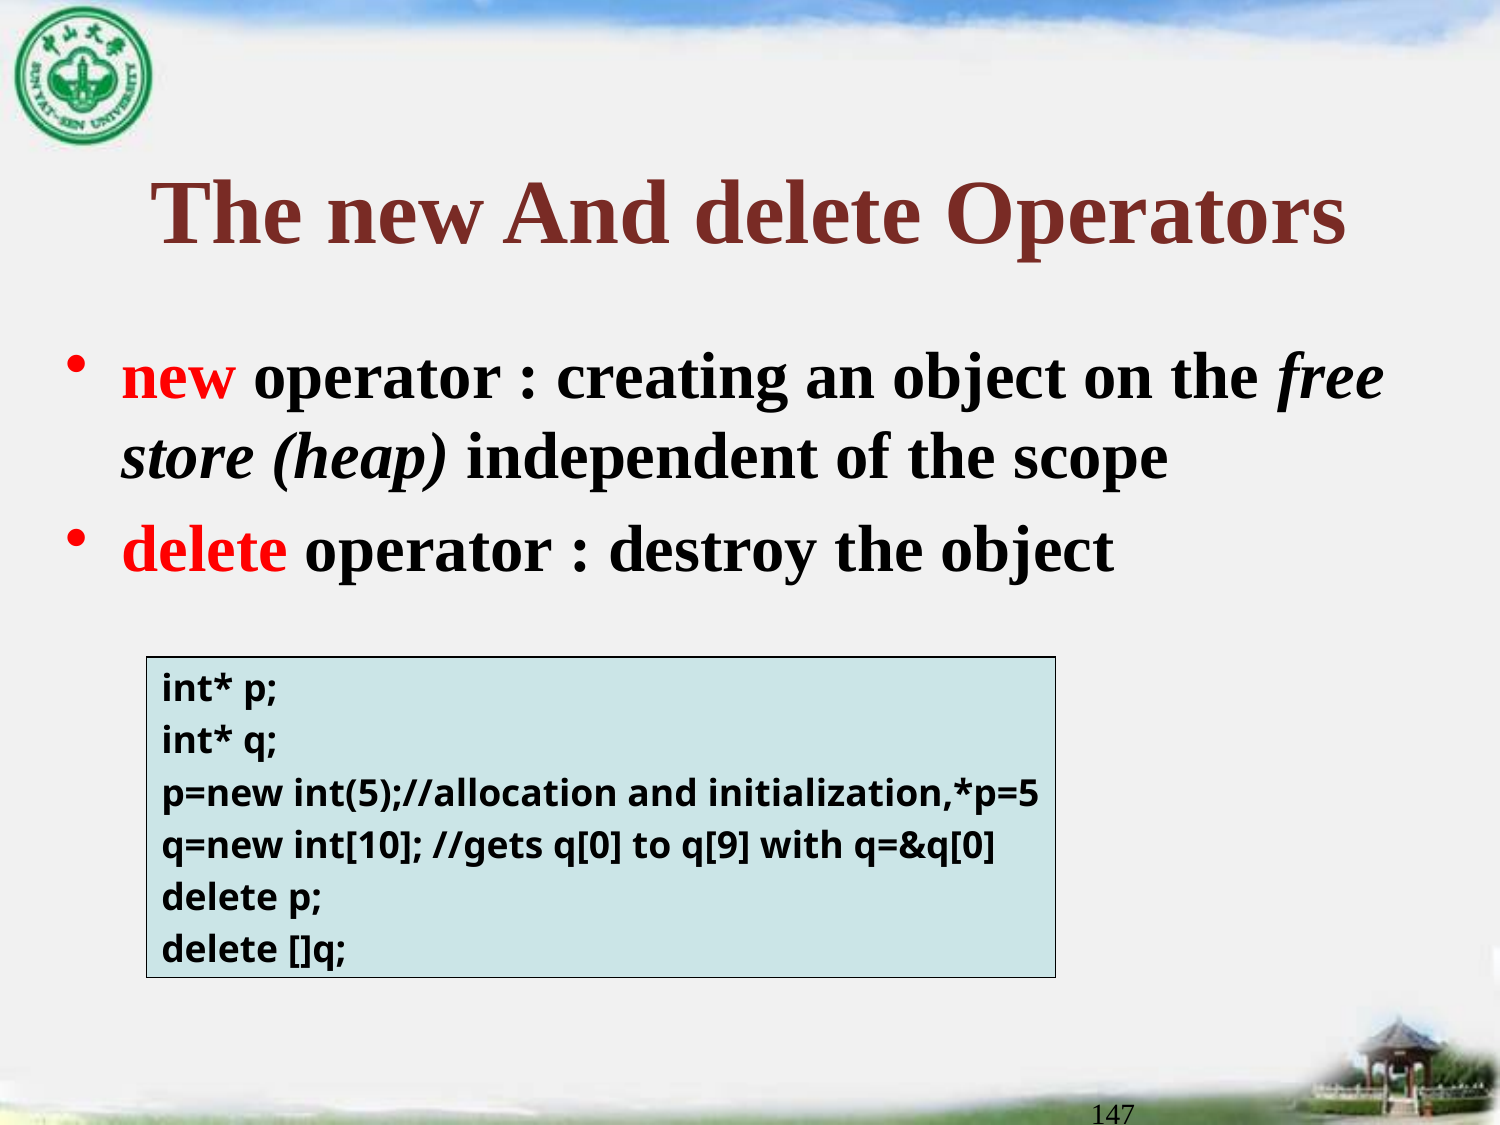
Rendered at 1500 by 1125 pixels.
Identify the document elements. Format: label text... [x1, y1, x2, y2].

slide_number 147 [1012, 1087, 1151, 1125]
picture [0, 0, 1500, 1125]
title The new And delete Operators [49, 149, 1451, 265]
list new operator : creating an object on the free store (heap) independent of the scope delete operator : destroy the object [50, 324, 1452, 564]
text_box int* p; int* q; p=new int(5);//allocation and initialization,*p=5 q=new int[10]; //gets q[0] to q[9] with q=&q[0] delete p; delete []q; [146, 656, 1056, 978]
